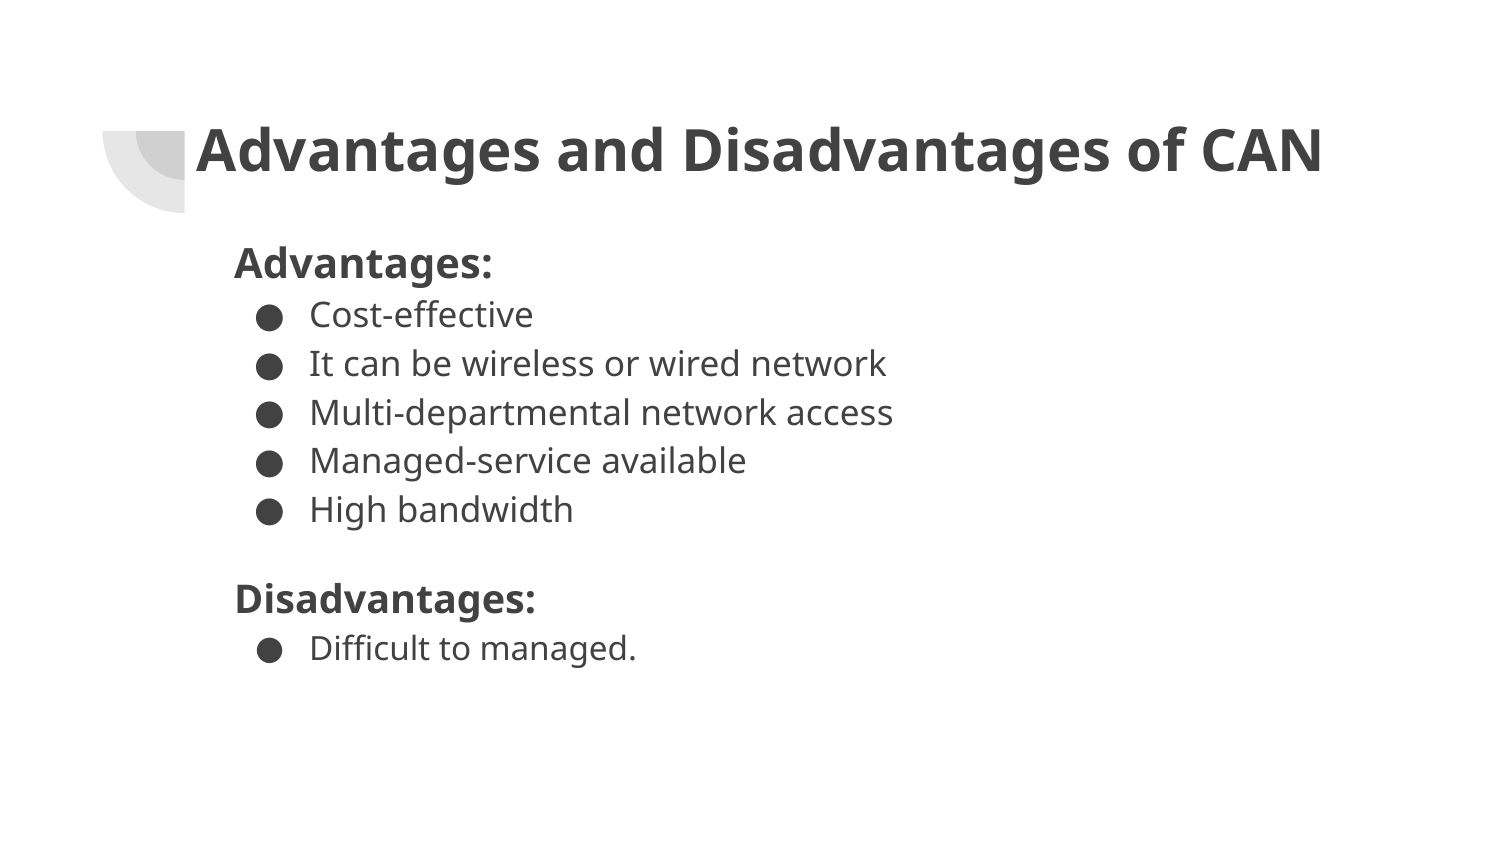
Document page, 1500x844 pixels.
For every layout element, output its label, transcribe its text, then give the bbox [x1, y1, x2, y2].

title Advantages and Disadvantages of CAN [196, 98, 1350, 262]
list Advantages: Cost-effective It can be wireless or wired network Multi-departmental network access Managed-service available High bandwidth Disadvantages: Difficult to managed. [234, 213, 1388, 719]
